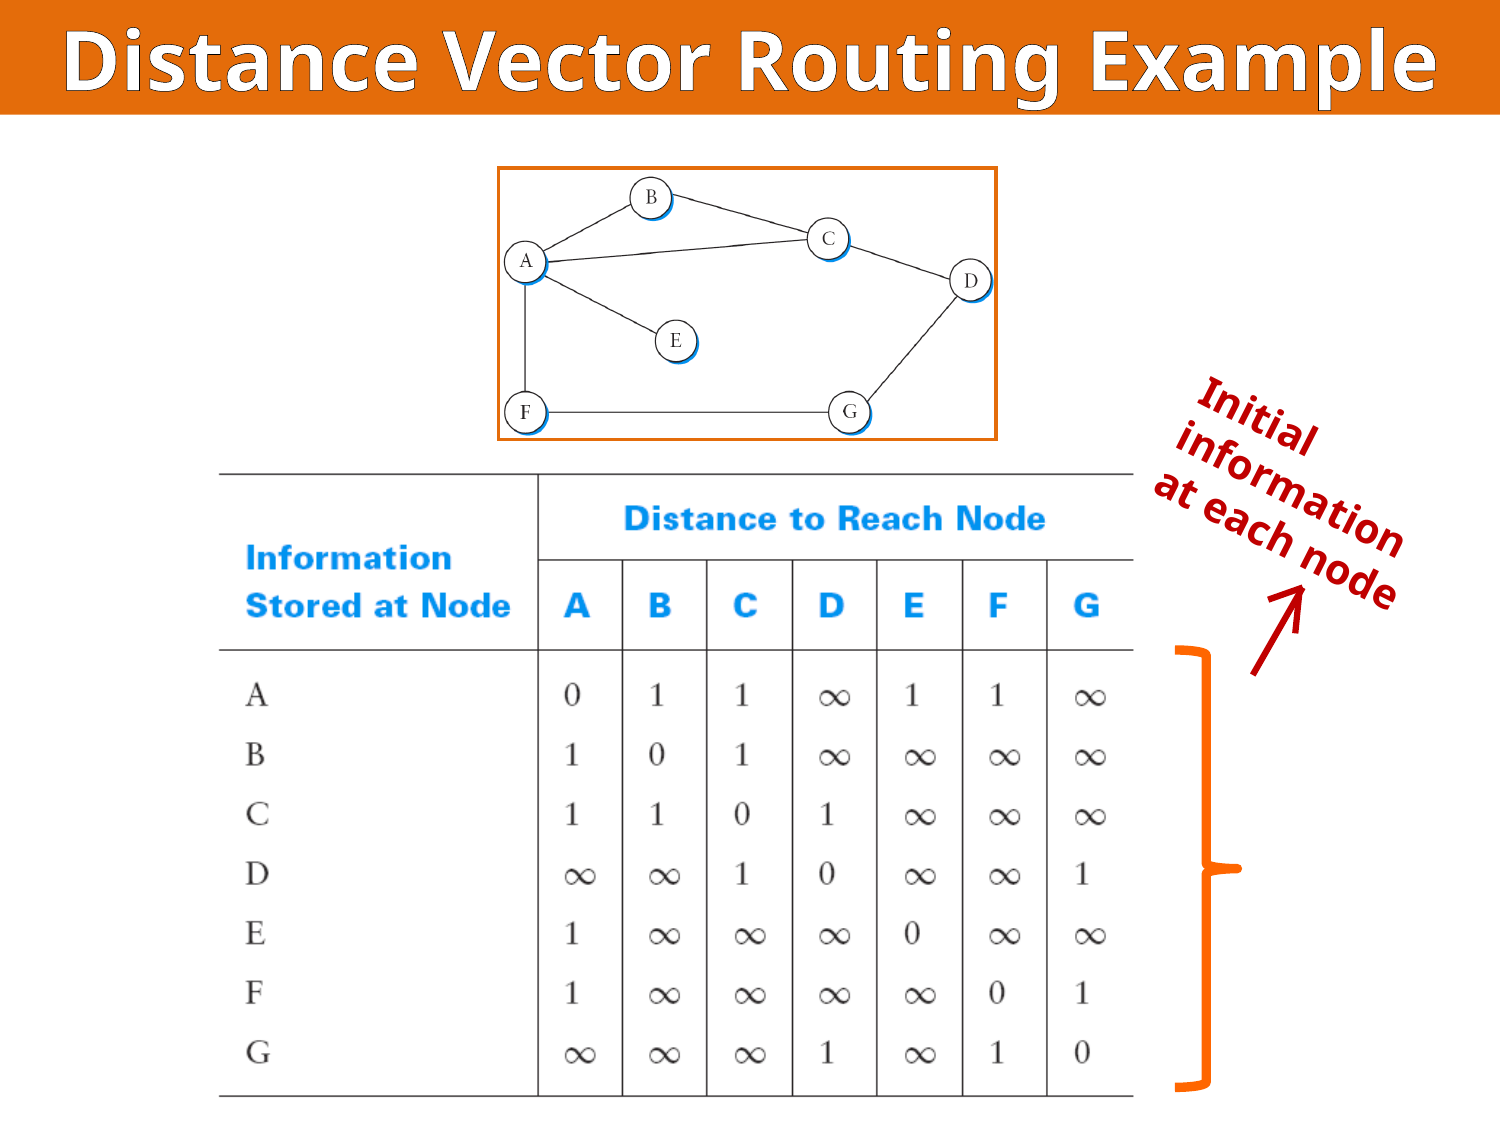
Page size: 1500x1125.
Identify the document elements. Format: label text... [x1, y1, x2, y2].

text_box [1149, 417, 1482, 676]
picture [499, 169, 995, 438]
picture [212, 465, 1138, 1101]
text_box Distance Vector Routing Example [0, 0, 1500, 115]
text_box [1174, 684, 1239, 1089]
